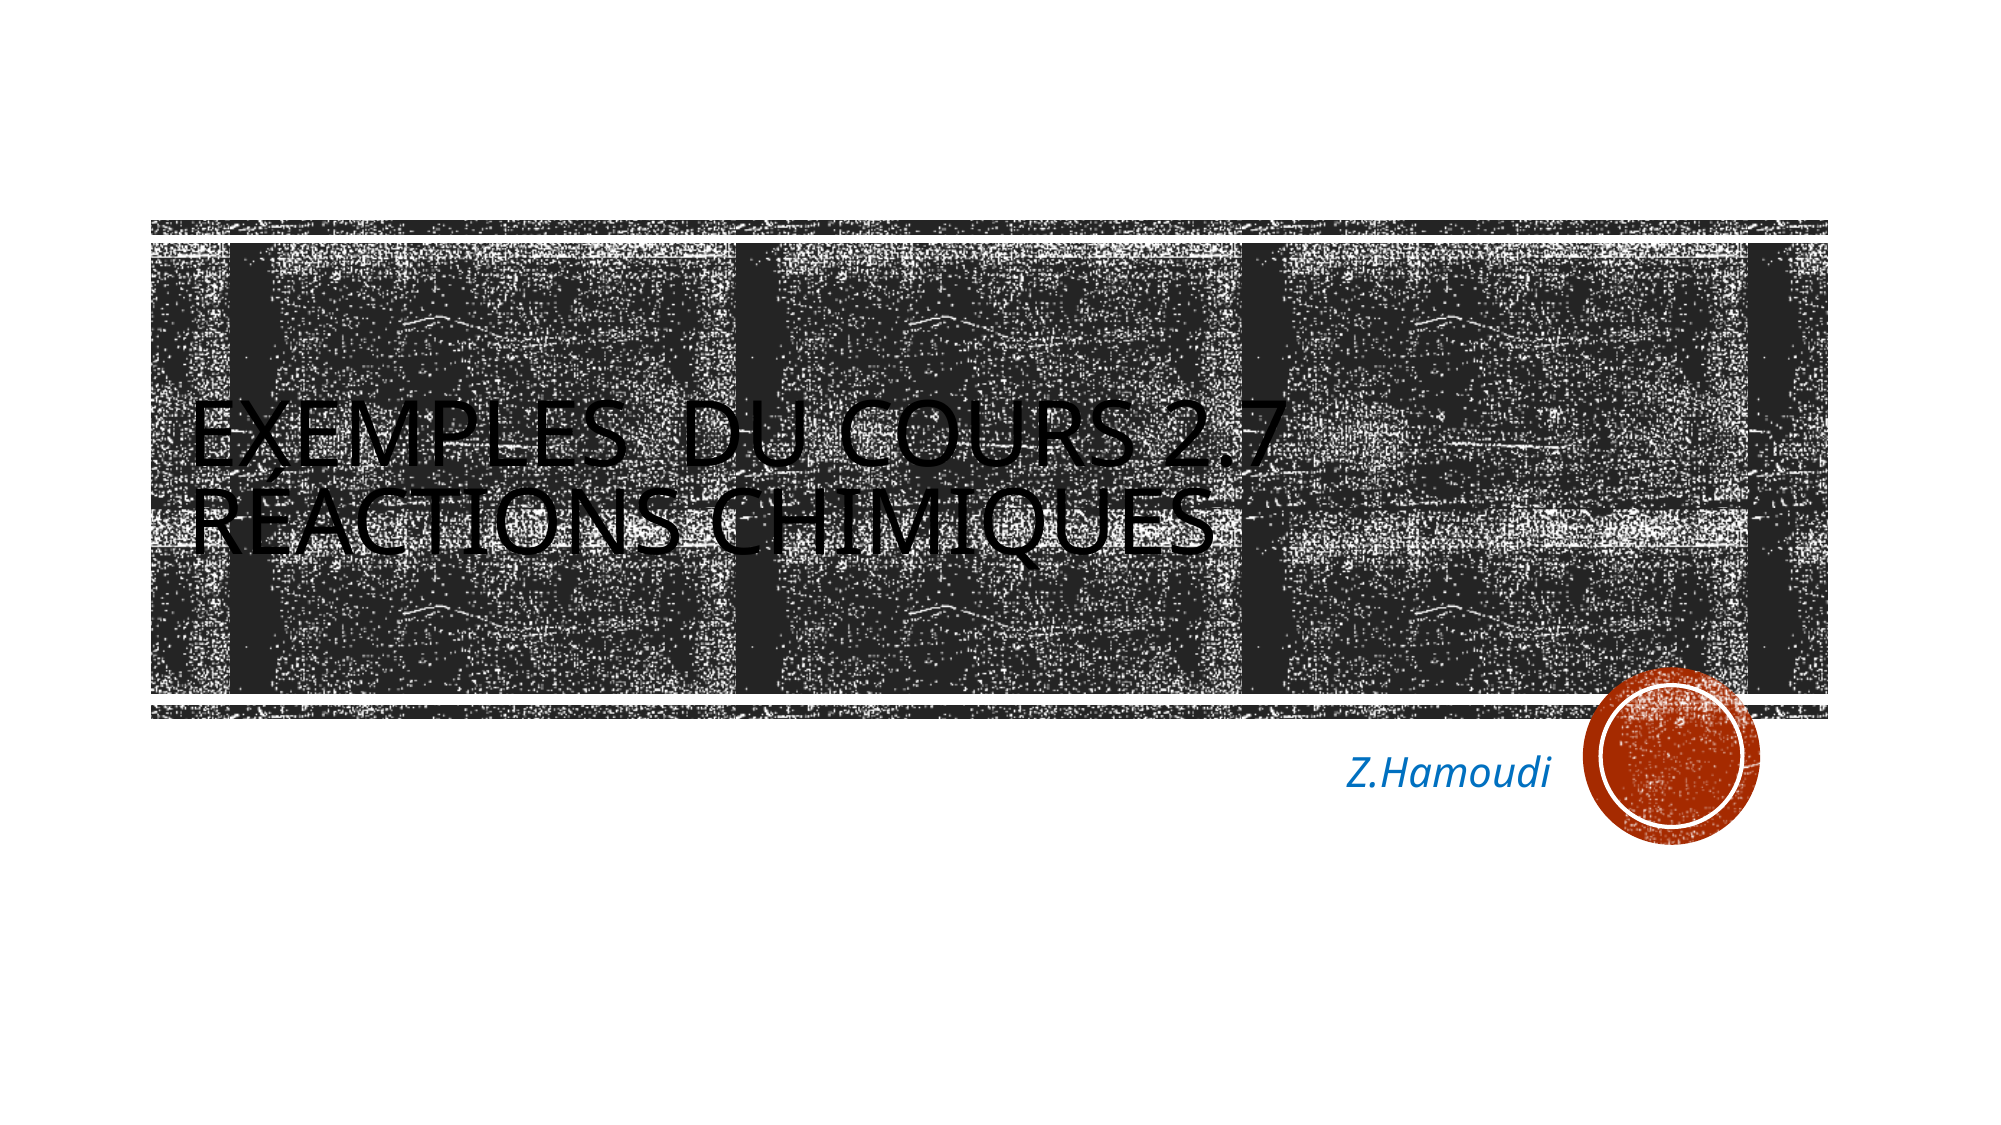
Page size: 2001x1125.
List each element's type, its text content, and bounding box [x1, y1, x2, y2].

title Exemples du cours 2.7 réactions chimiques [172, 234, 1808, 733]
subtitle Z.Hamoudi [271, 743, 1567, 920]
